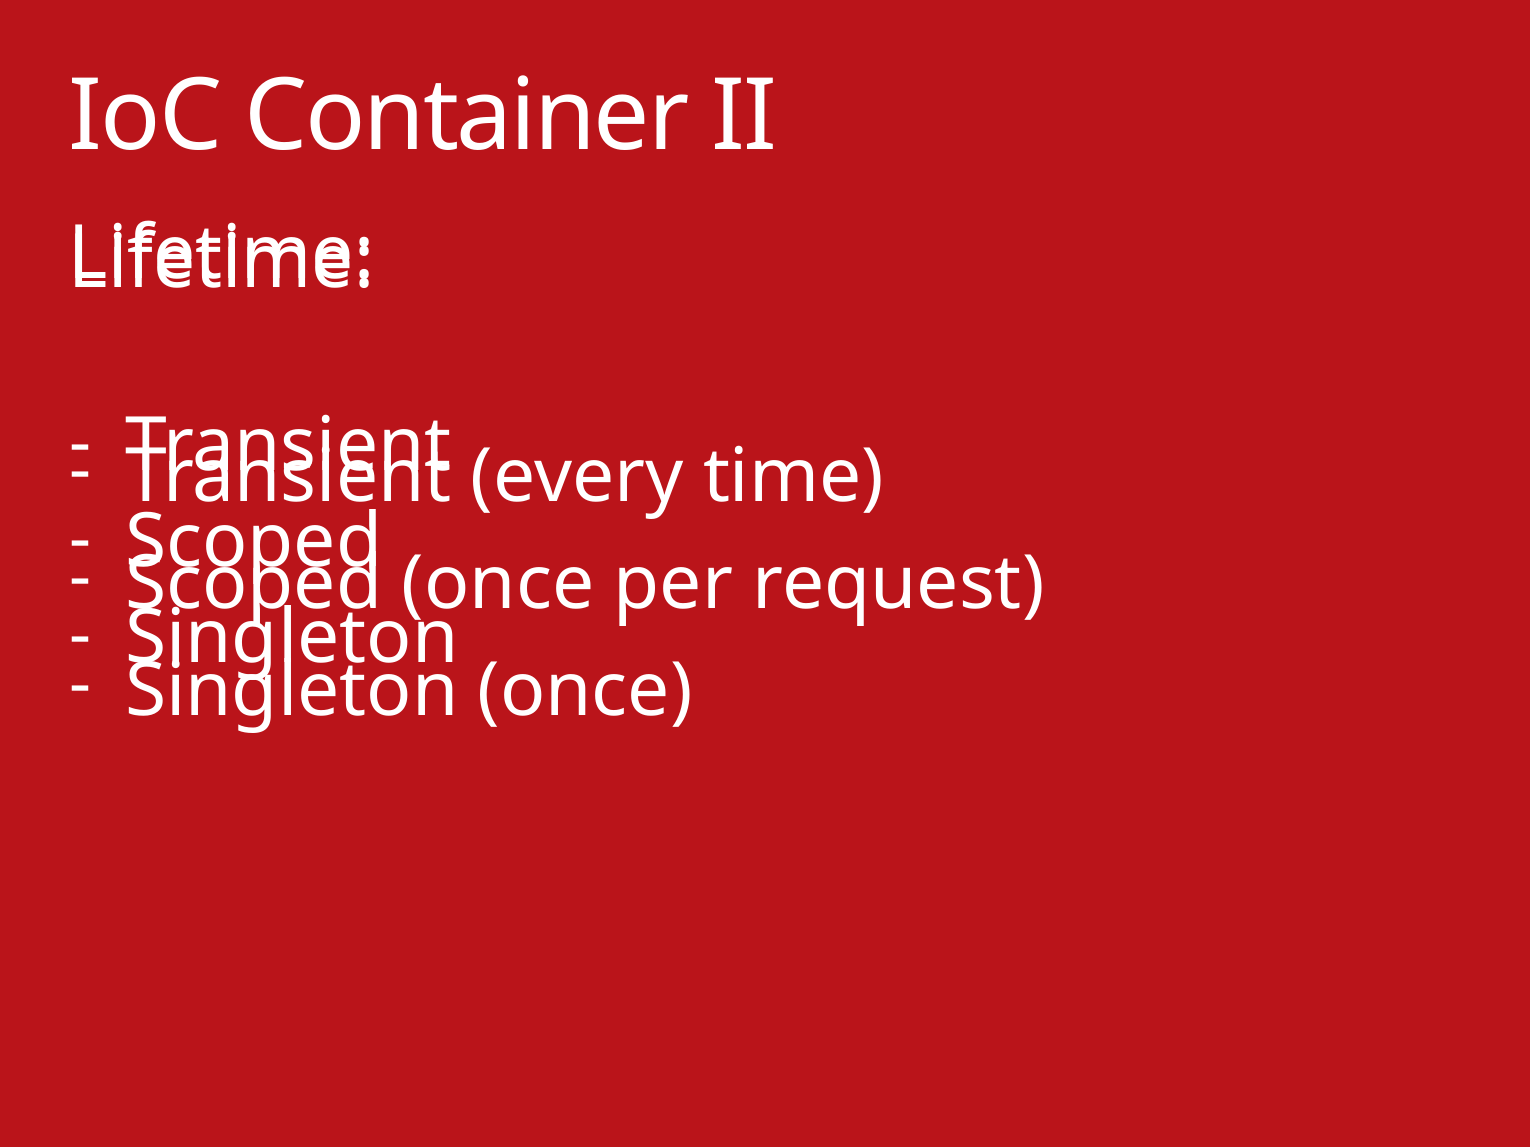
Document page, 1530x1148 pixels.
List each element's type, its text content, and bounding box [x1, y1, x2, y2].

text_box Lifetime: Transient Scoped Singleton [44, 198, 1485, 1084]
text_box IoC Container II [44, 48, 1485, 198]
